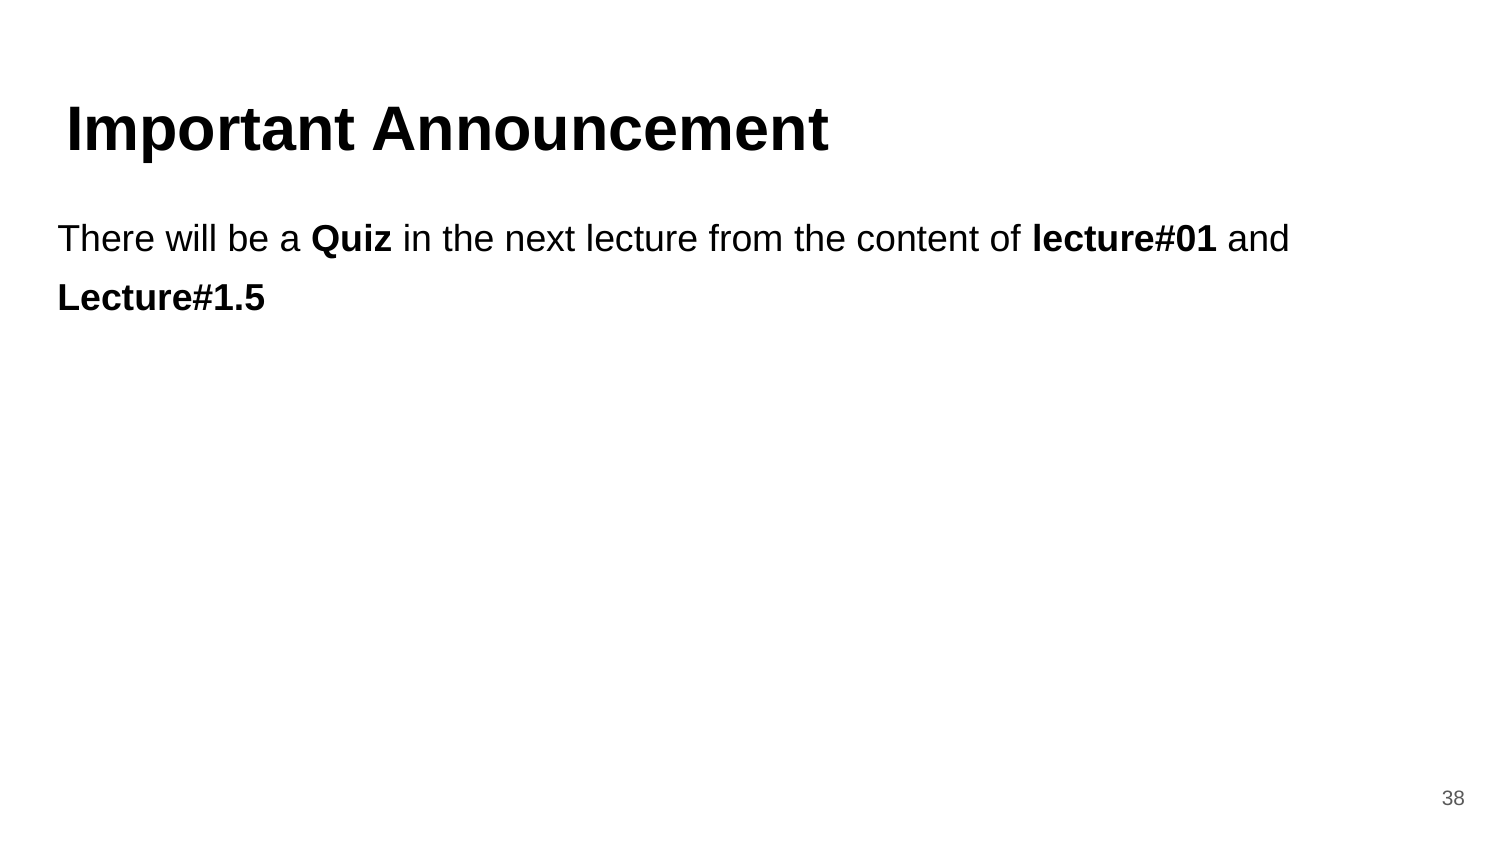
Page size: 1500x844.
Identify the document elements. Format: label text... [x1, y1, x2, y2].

list There will be a Quiz in the next lecture from the content of lecture#01 and Lecture#1.5 [42, 185, 1462, 830]
title Important Announcement [51, 72, 1449, 167]
slide_number 38 [1389, 764, 1480, 830]
